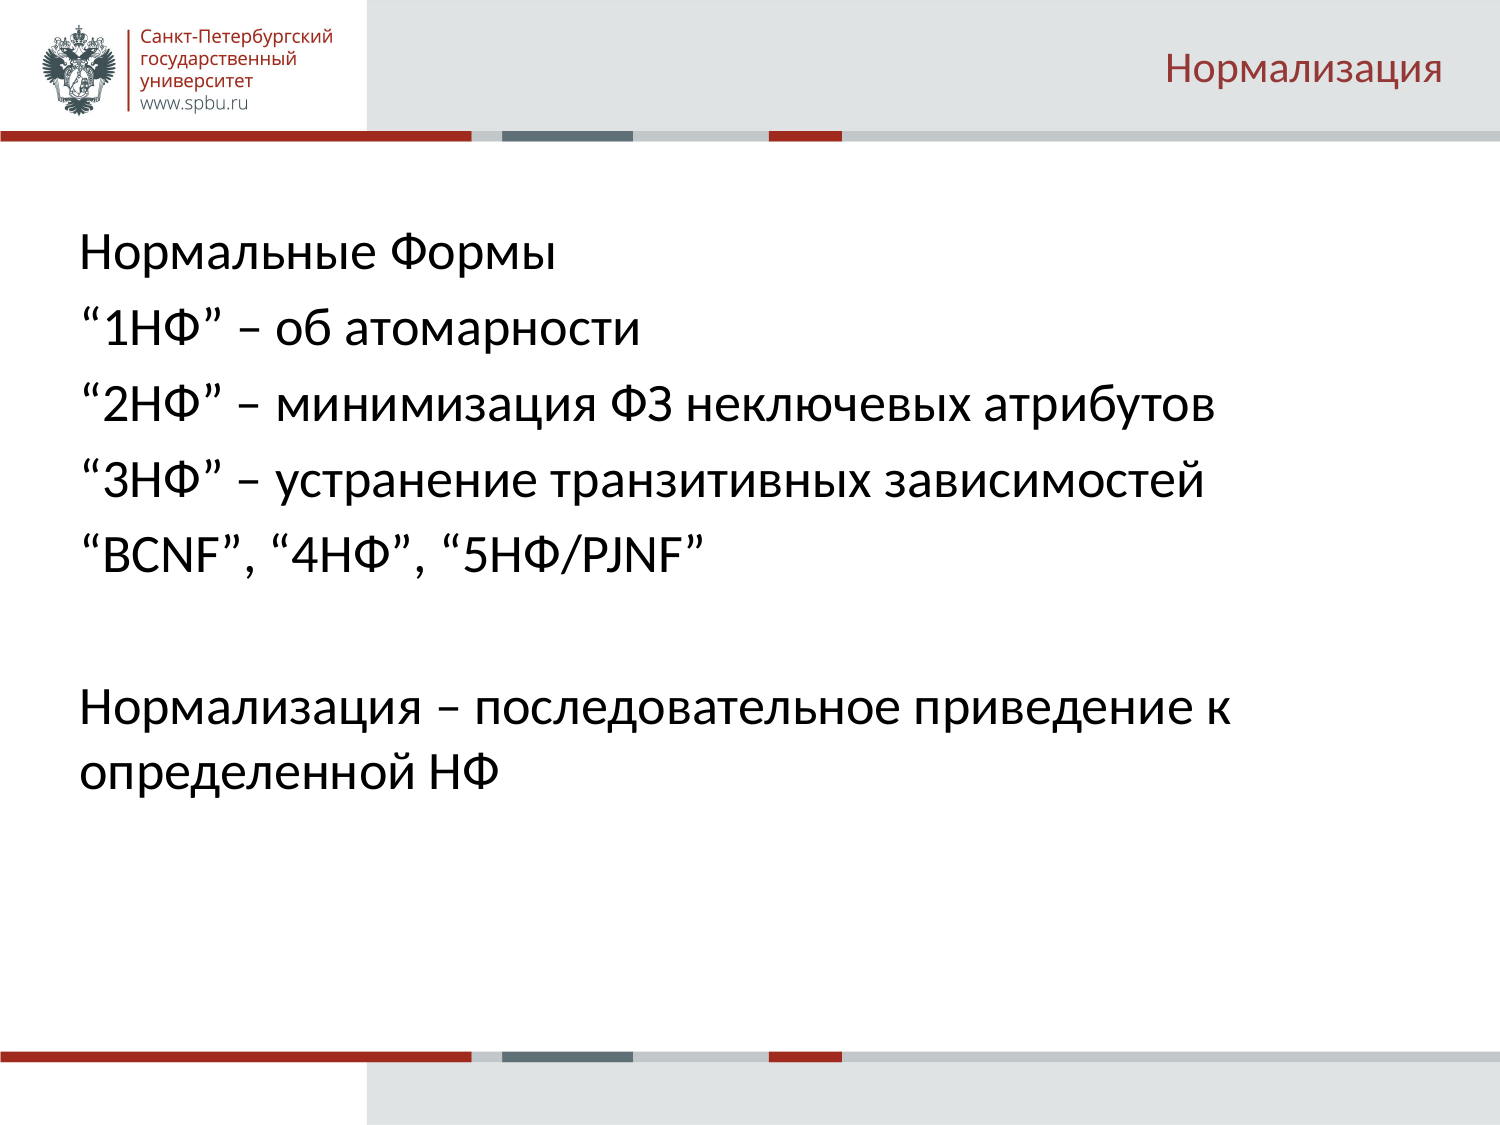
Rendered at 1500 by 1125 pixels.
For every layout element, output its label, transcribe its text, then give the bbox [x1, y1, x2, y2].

title Нормализация [395, 30, 1459, 100]
list Нормальные Формы “1НФ” – об атомарности “2НФ” – минимизация ФЗ неключевых атрибутов “3НФ” – устранение транзитивных зависимостей “BCNF”, “4НФ”, “5НФ/PJNF” Нормализация – последовательное приведение к определенной НФ [64, 208, 1427, 951]
slide_number [76, 1057, 427, 1118]
picture [0, 0, 1500, 1125]
